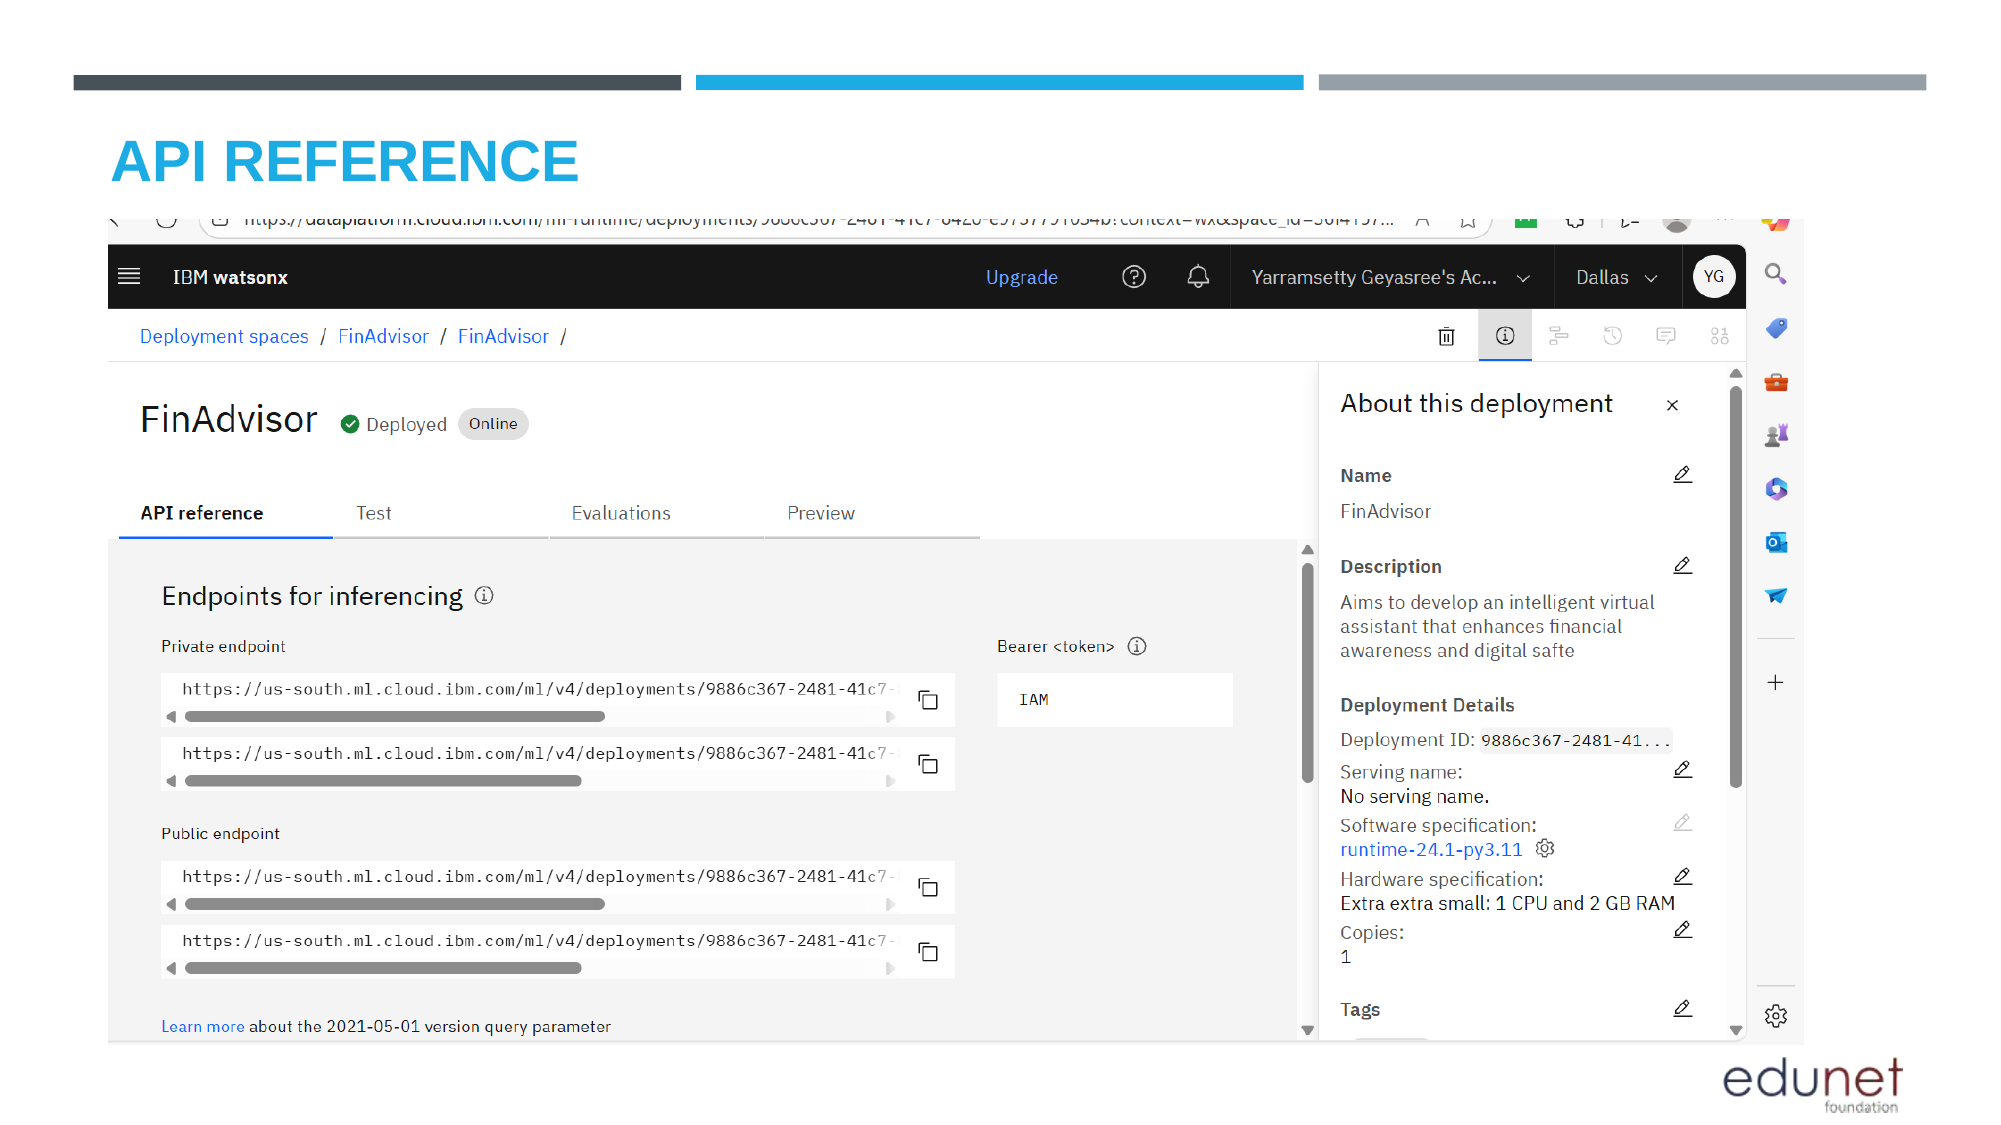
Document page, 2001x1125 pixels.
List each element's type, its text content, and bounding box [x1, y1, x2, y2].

title API REFERENCE [108, 120, 901, 218]
picture [1723, 1057, 1903, 1113]
picture [107, 218, 1804, 1045]
